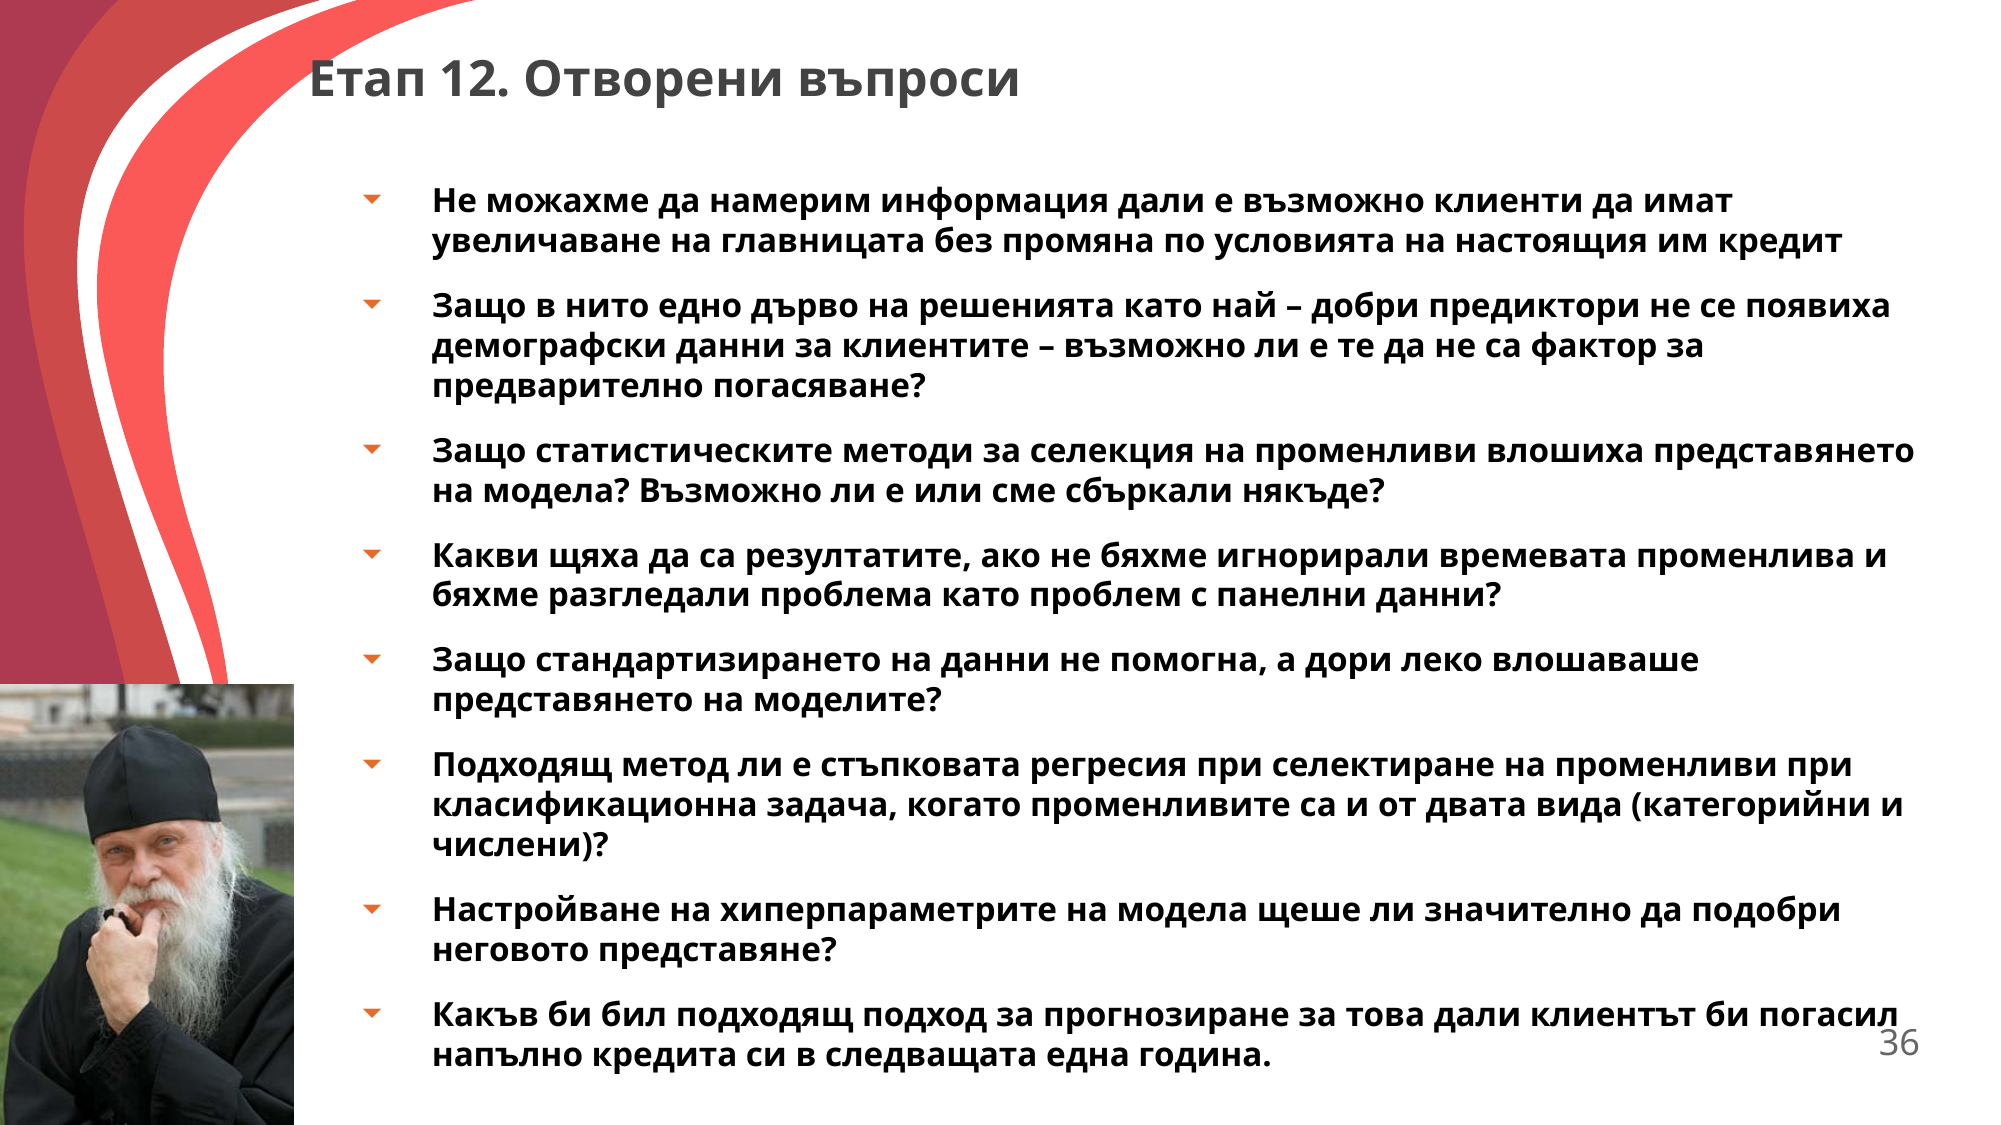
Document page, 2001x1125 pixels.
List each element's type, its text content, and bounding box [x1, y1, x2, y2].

text_box Не можахме да намерим информация дали е възможно клиенти да имат увеличаване на главницата без промяна по условията на настоящия им кредит Защо в нито едно дърво на решенията като най – добри предиктори не се появиха демографски данни за клиентите – възможно ли е те да не са фактор за предварително погасяване? Защо статистическите методи за селекция на променливи влошиха представянето на модела? Възможно ли е или сме сбъркали някъде? Какви щяха да са резултатите, ако не бяхме игнорирали времевата променлива и бяхме разгледали проблема като проблем с панелни данни? Защо стандартизирането на данни не помогна, а дори леко влошаваше представянето на моделите? Подходящ метод ли е стъпковата регресия при селектиране на променливи при класификационна задача, когато променливите са и от двата вида (категорийни и числени)? Настройване на хиперпараметрите на модела щеше ли значително да подобри неговото представяне? Какъв би бил подходящ подход за прогнозиране за това дали клиентът би погасил напълно кредита си в следващата една година. [316, 164, 1959, 291]
picture [0, 684, 294, 1125]
title Етап 12. Отворени въпроси [293, 31, 1835, 164]
slide_number 36 [1815, 1004, 1936, 1091]
list [293, 164, 1936, 454]
